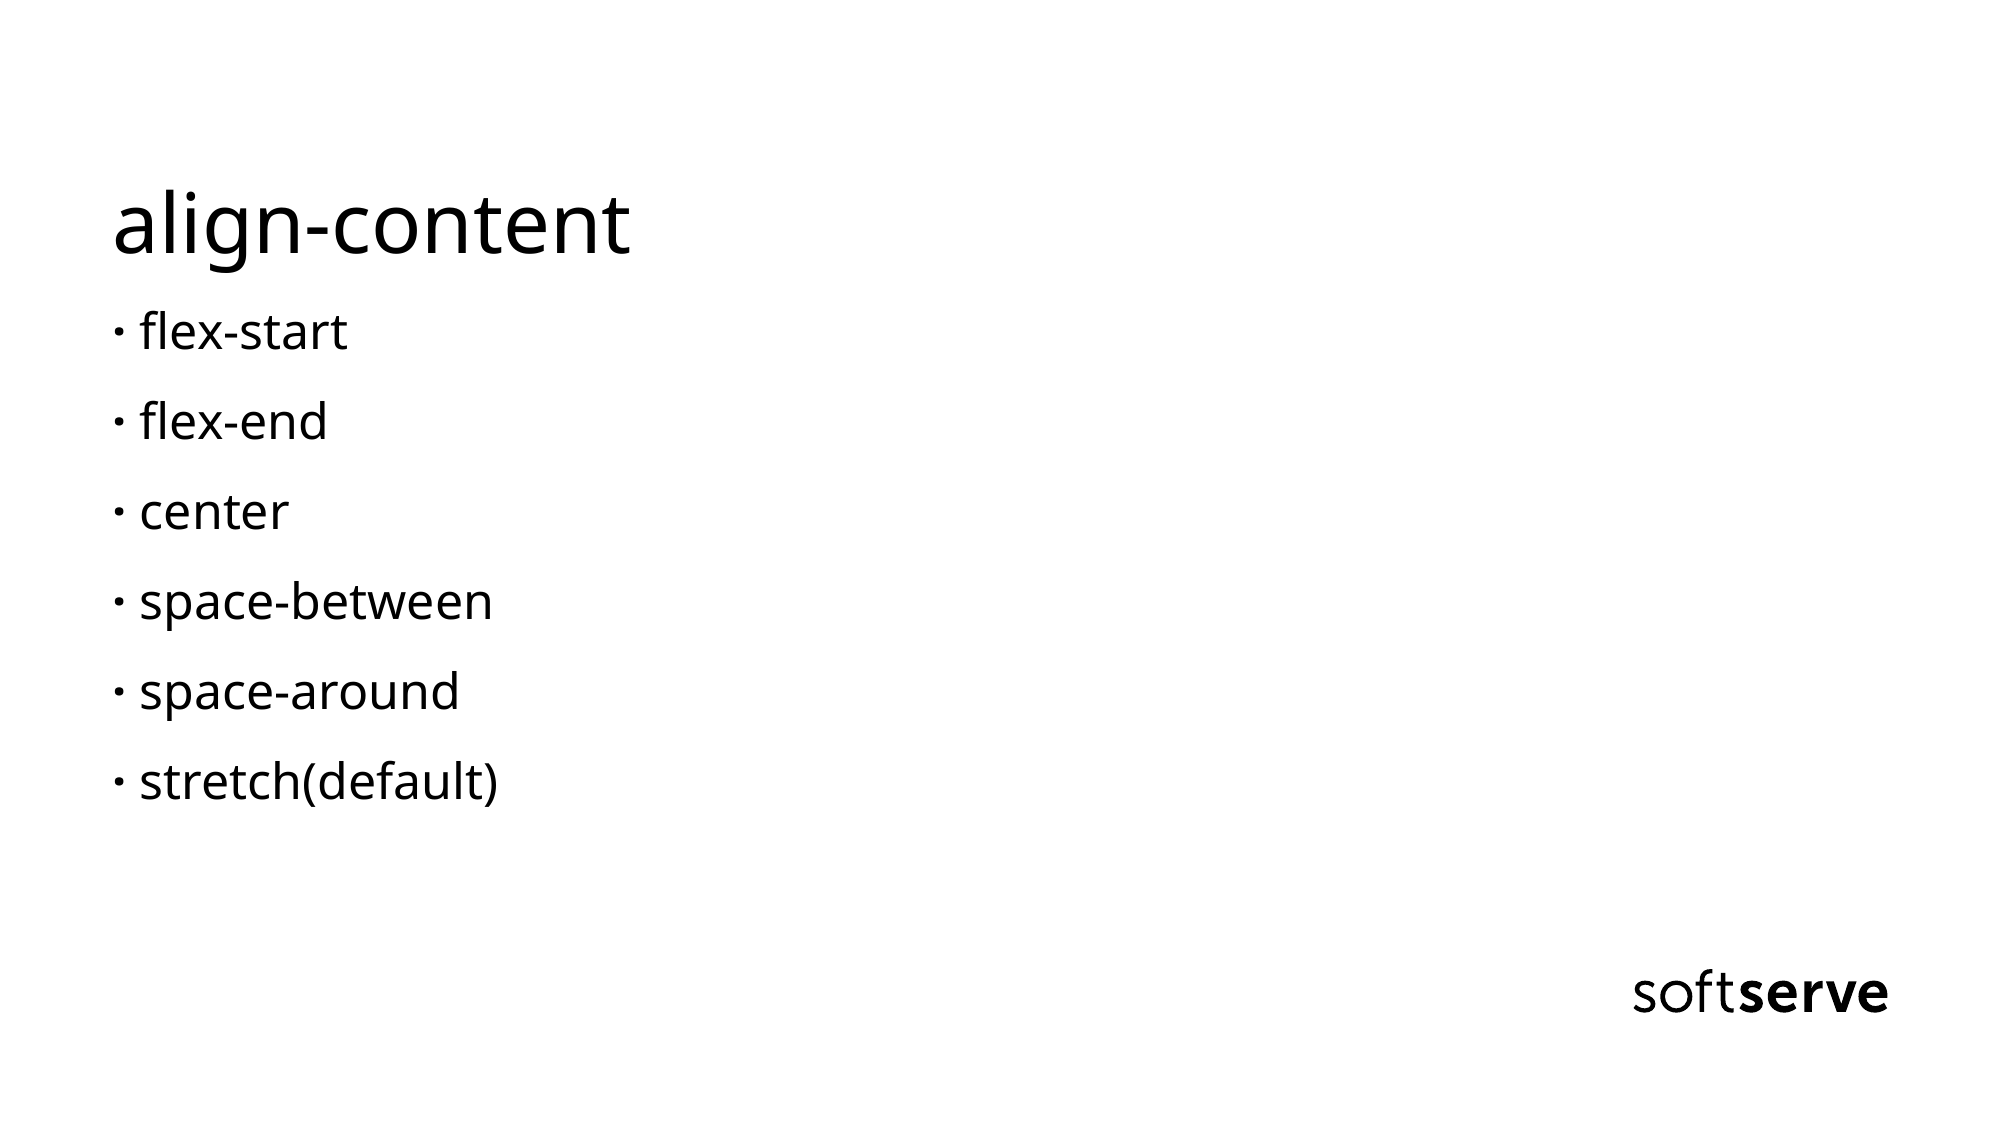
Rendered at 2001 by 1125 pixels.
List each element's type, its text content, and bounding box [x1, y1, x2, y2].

title align-content · flex-start · flex-end · center · space-between · space-around · stretch(default) [112, 112, 1888, 900]
